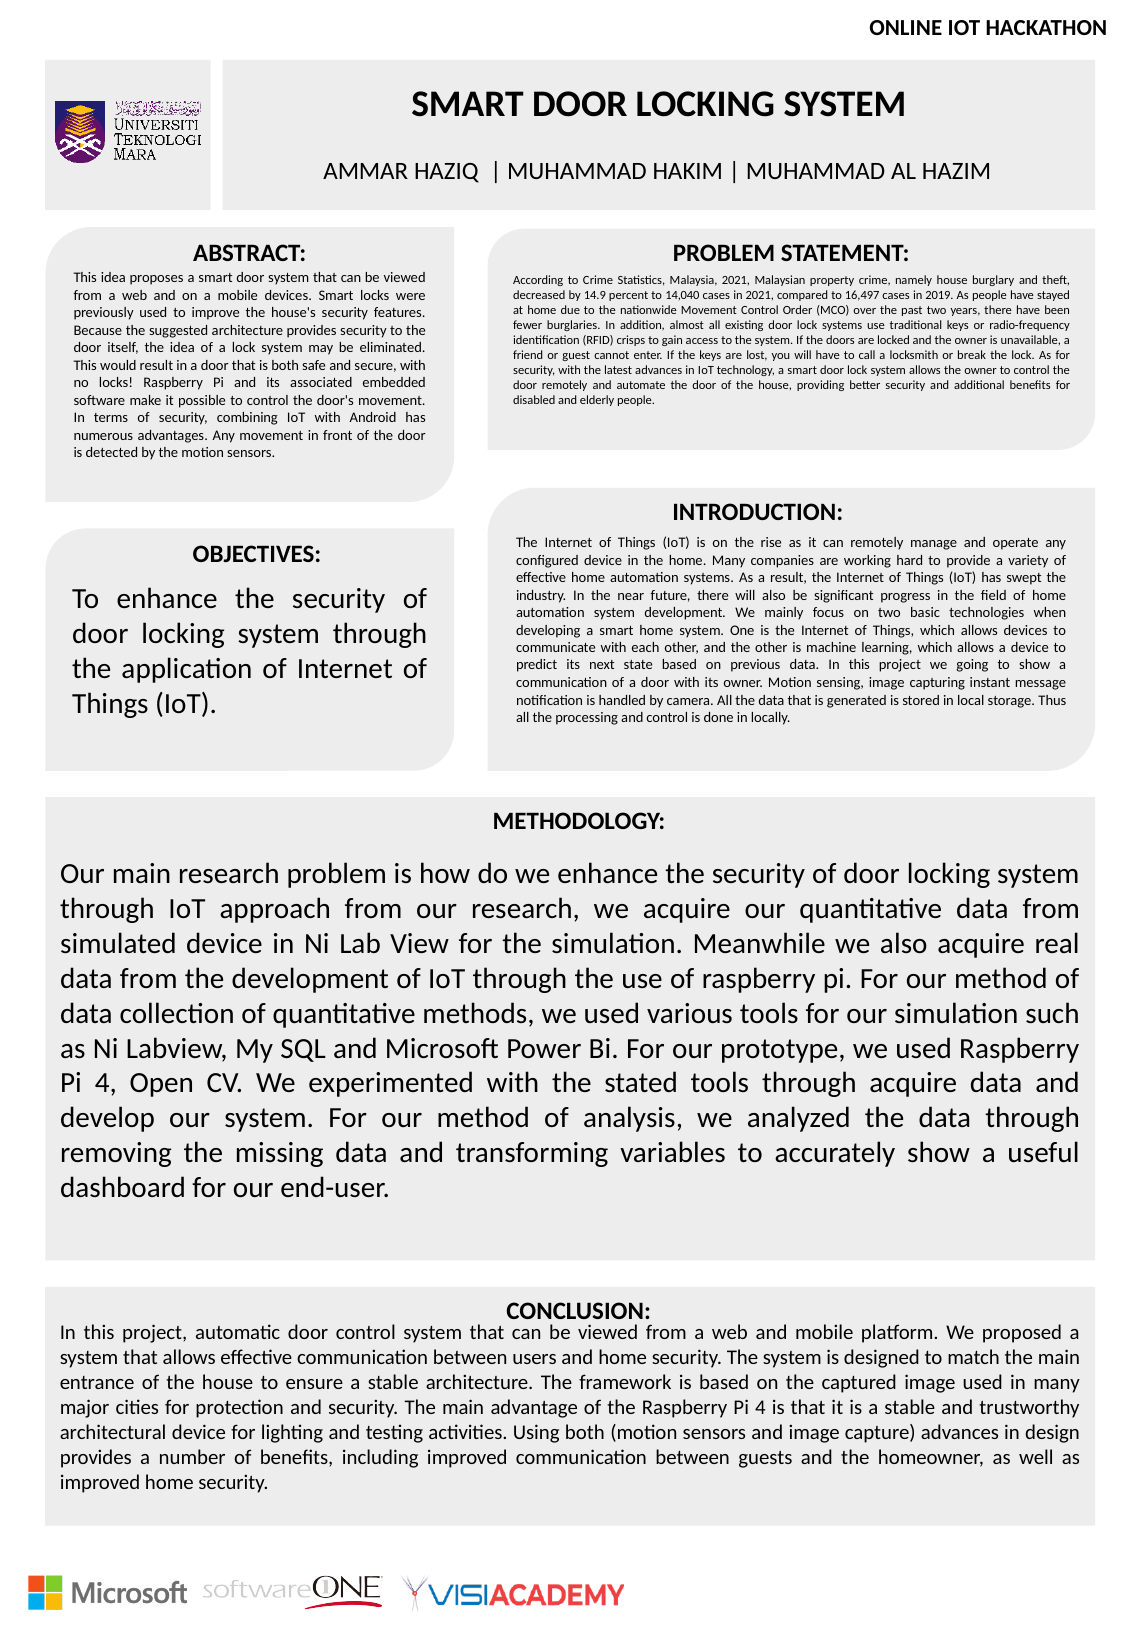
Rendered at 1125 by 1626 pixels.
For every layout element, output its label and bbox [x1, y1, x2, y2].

picture [55, 101, 201, 163]
text_box [45, 227, 455, 503]
picture [399, 1573, 624, 1613]
text_box [45, 528, 455, 771]
text_box [221, 59, 1096, 210]
text_box [45, 1286, 1096, 1526]
text_box [44, 59, 212, 211]
text_box [45, 797, 1096, 1261]
text_box [487, 228, 1096, 450]
picture [199, 1540, 387, 1626]
picture [28, 1513, 187, 1626]
text_box [487, 487, 1096, 771]
